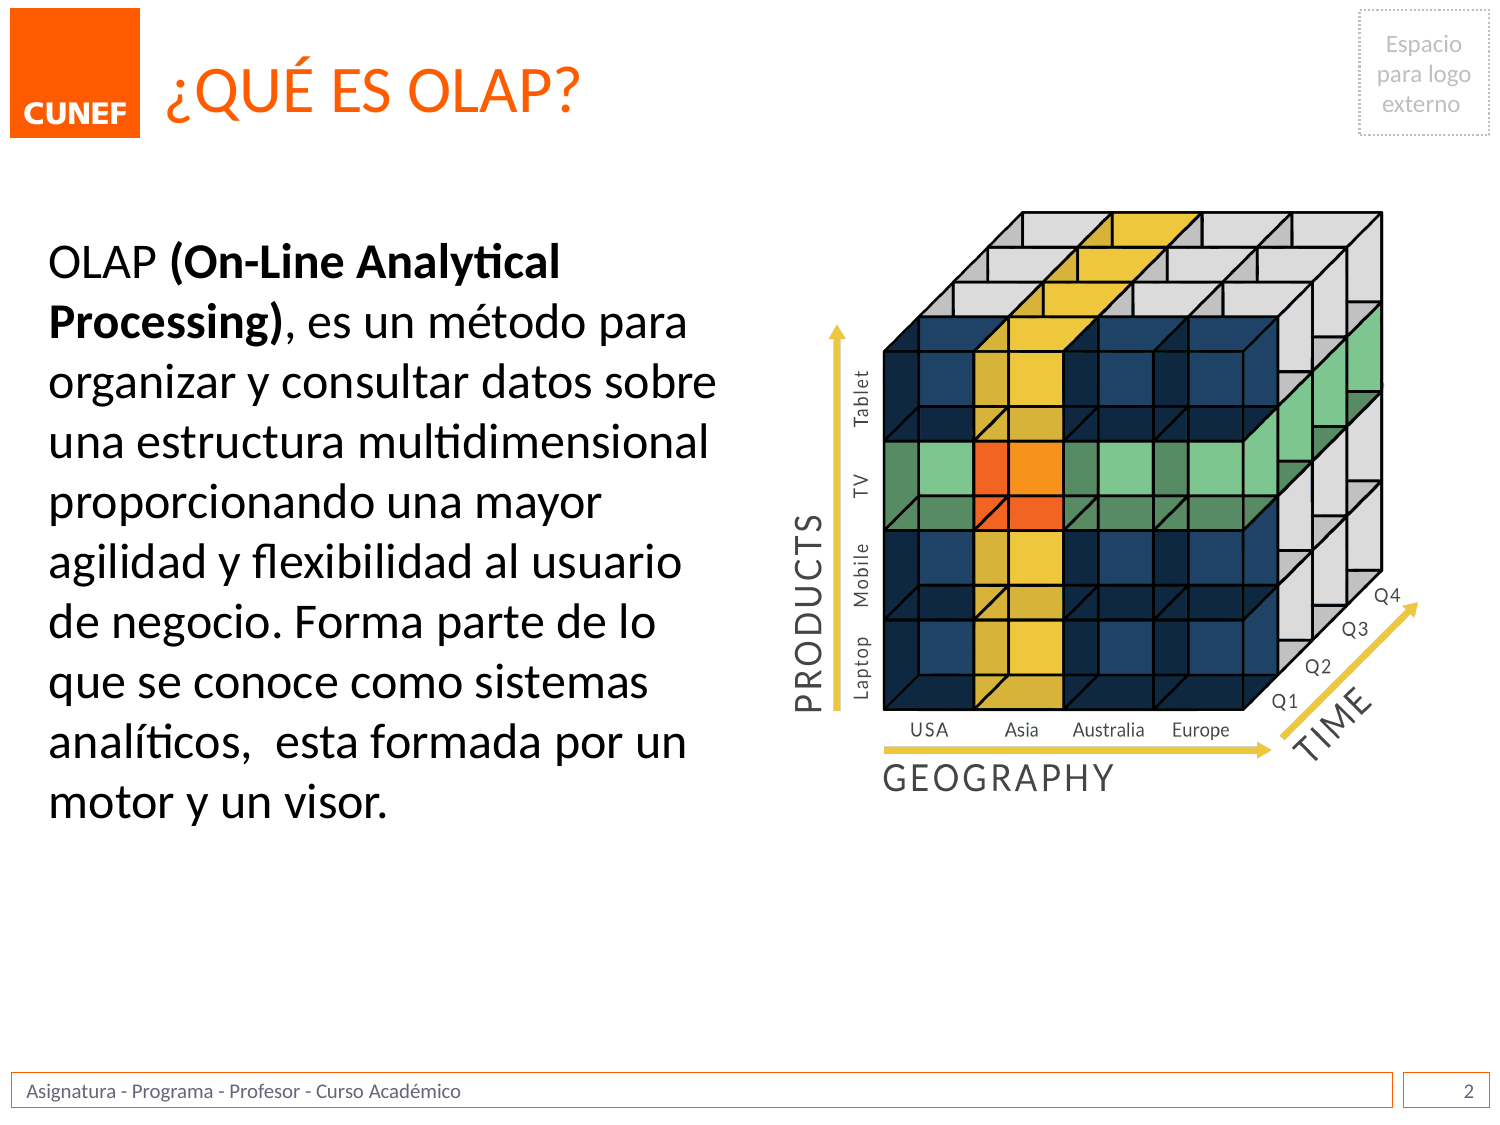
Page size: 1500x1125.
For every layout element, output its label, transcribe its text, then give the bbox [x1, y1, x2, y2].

footer Asignatura - Programa - Profesor - Curso Académico [11, 1072, 1393, 1108]
slide_number 2 [1403, 1072, 1490, 1108]
text_box OLAP (On-Line Analytical Processing), es un método para organizar y consultar datos sobre una estructura multidimensional proporcionando una mayor agilidad y flexibilidad al usuario de negocio. Forma parte de lo que se conoce como sistemas analíticos, esta formada por un motor y un visor. [34, 221, 739, 897]
picture [761, 174, 1447, 817]
picture [10, 8, 140, 138]
title ¿QUÉ ES OLAP? [149, 8, 1350, 134]
